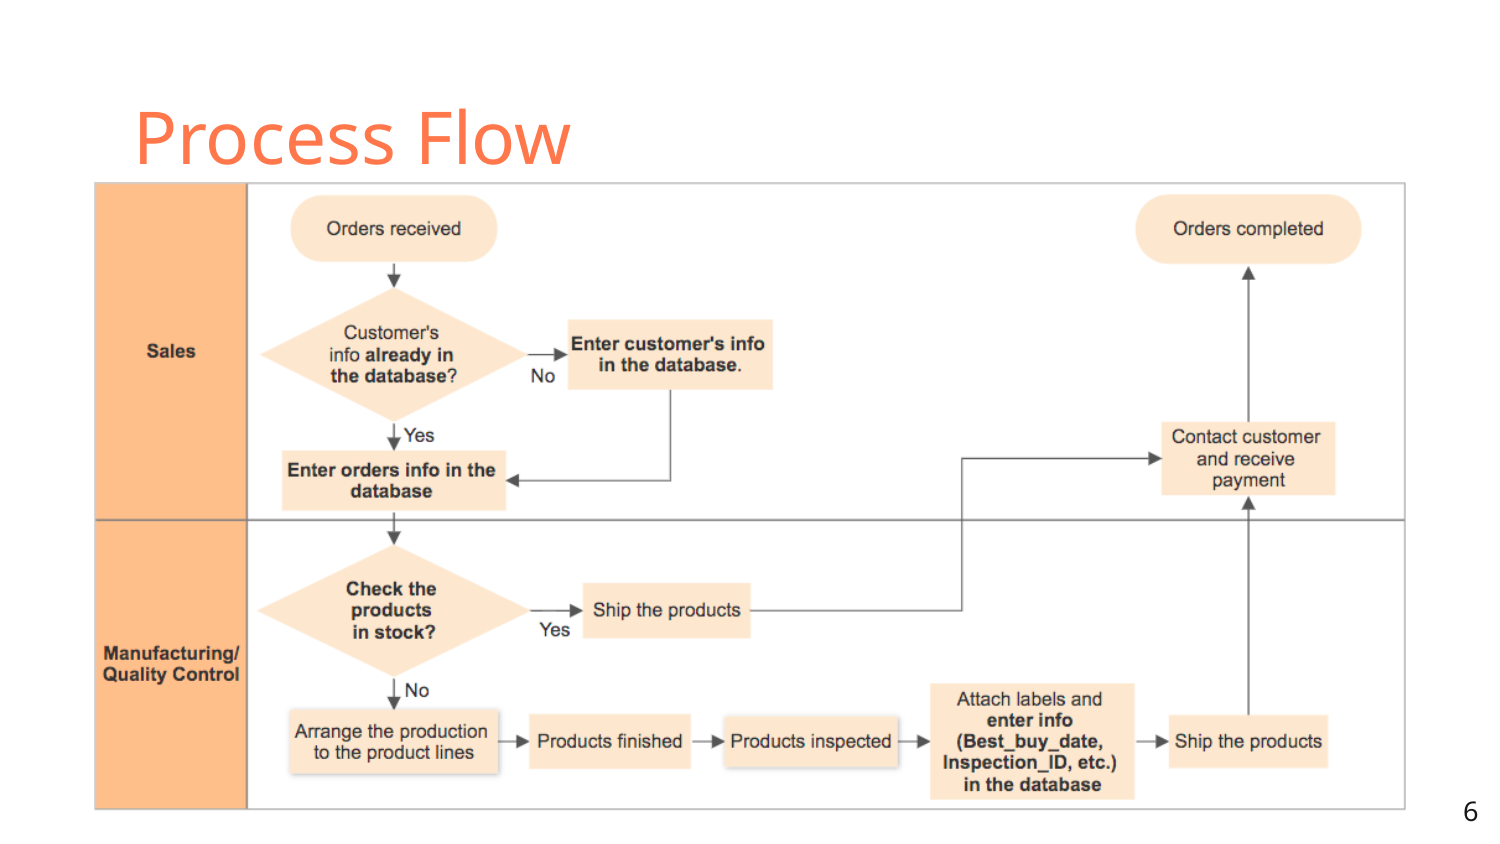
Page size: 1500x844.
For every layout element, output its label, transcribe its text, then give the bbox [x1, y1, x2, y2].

picture [93, 182, 1407, 812]
title Process Flow [118, 88, 1382, 180]
slide_number ‹#› [1403, 779, 1494, 844]
